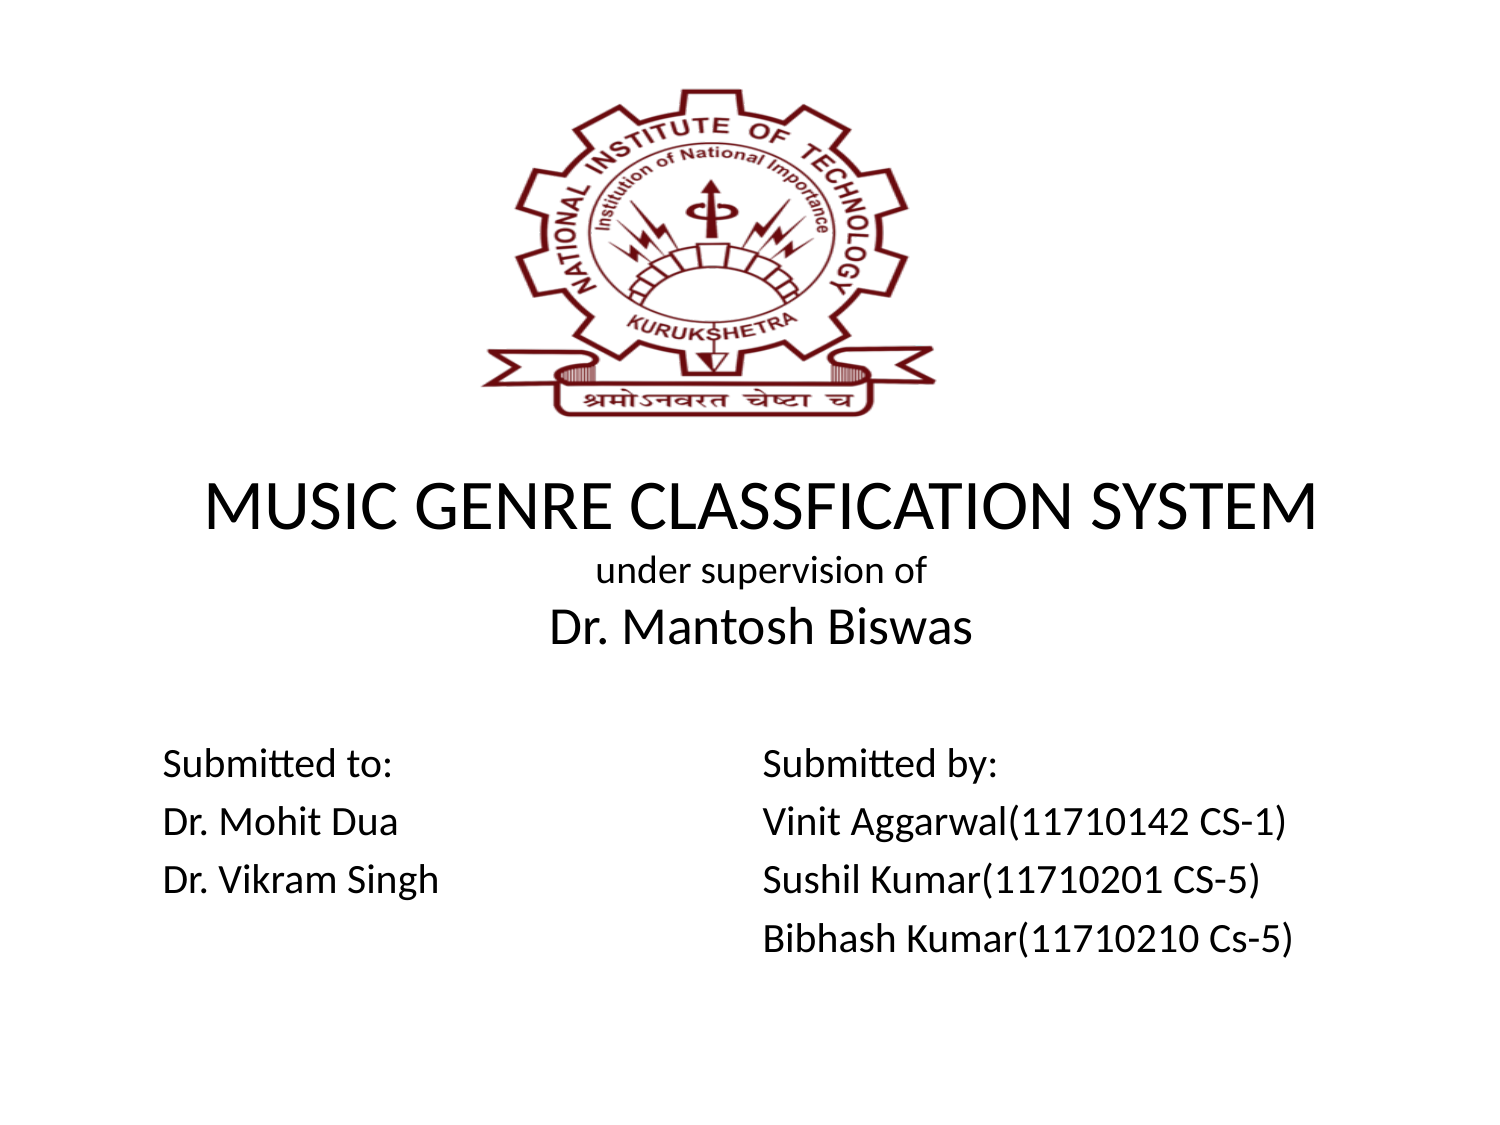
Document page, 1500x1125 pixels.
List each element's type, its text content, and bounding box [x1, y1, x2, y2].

title MUSIC GENRE CLASSFICATION SYSTEM under supervision of Dr. Mantosh Biswas [183, 408, 1341, 705]
picture [478, 77, 946, 428]
subtitle Submitted to: Submitted by: Dr. Mohit Dua Vinit Aggarwal(11710142 CS-1) Dr. Vikram Singh Sushil Kumar(11710201 CS-5) Bibhash Kumar(11710210 Cs-5) [147, 727, 1412, 1000]
